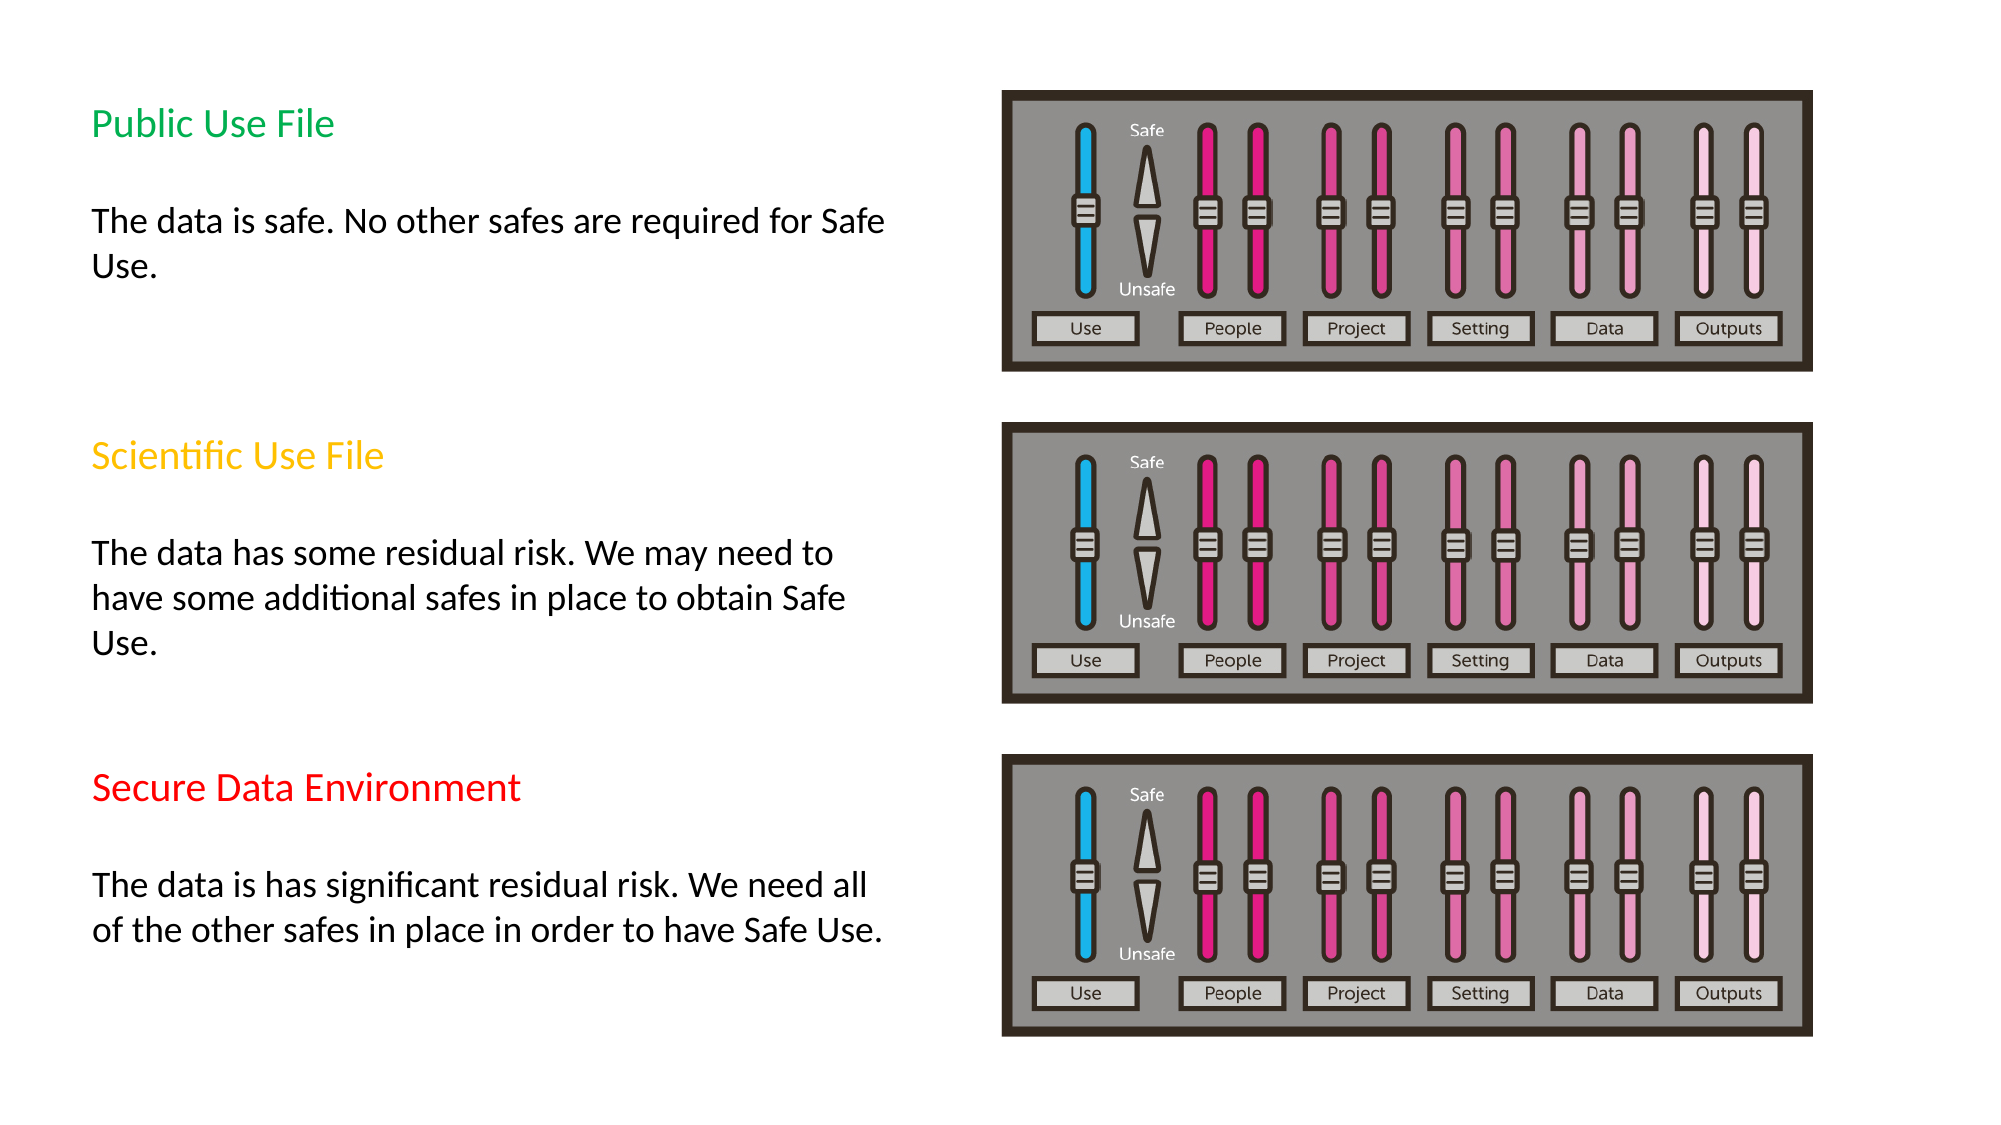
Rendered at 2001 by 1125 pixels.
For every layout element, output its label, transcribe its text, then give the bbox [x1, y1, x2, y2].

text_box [1563, 526, 1645, 563]
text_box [1439, 194, 1520, 230]
text_box Public Use File The data is safe. No other safes are required for Safe Use. [76, 88, 909, 294]
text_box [1316, 526, 1397, 563]
text_box Secure Data Environment The data is has significant residual risk. We need all of the other safes in place in order to have Safe Use. [77, 752, 909, 958]
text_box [1689, 194, 1770, 230]
picture [999, 88, 1814, 373]
picture [999, 420, 1814, 704]
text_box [1315, 194, 1396, 230]
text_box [1688, 858, 1769, 895]
picture [999, 752, 1814, 1037]
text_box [1563, 858, 1644, 895]
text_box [1440, 527, 1521, 563]
text_box Scientific Use File The data has some residual risk. We may need to have some additional safes in place to obtain Safe Use. [76, 420, 909, 671]
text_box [1439, 858, 1520, 895]
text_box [1689, 526, 1770, 563]
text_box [1192, 526, 1273, 563]
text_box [1315, 858, 1397, 895]
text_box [1192, 194, 1273, 230]
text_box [1563, 194, 1645, 231]
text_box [1192, 858, 1273, 895]
